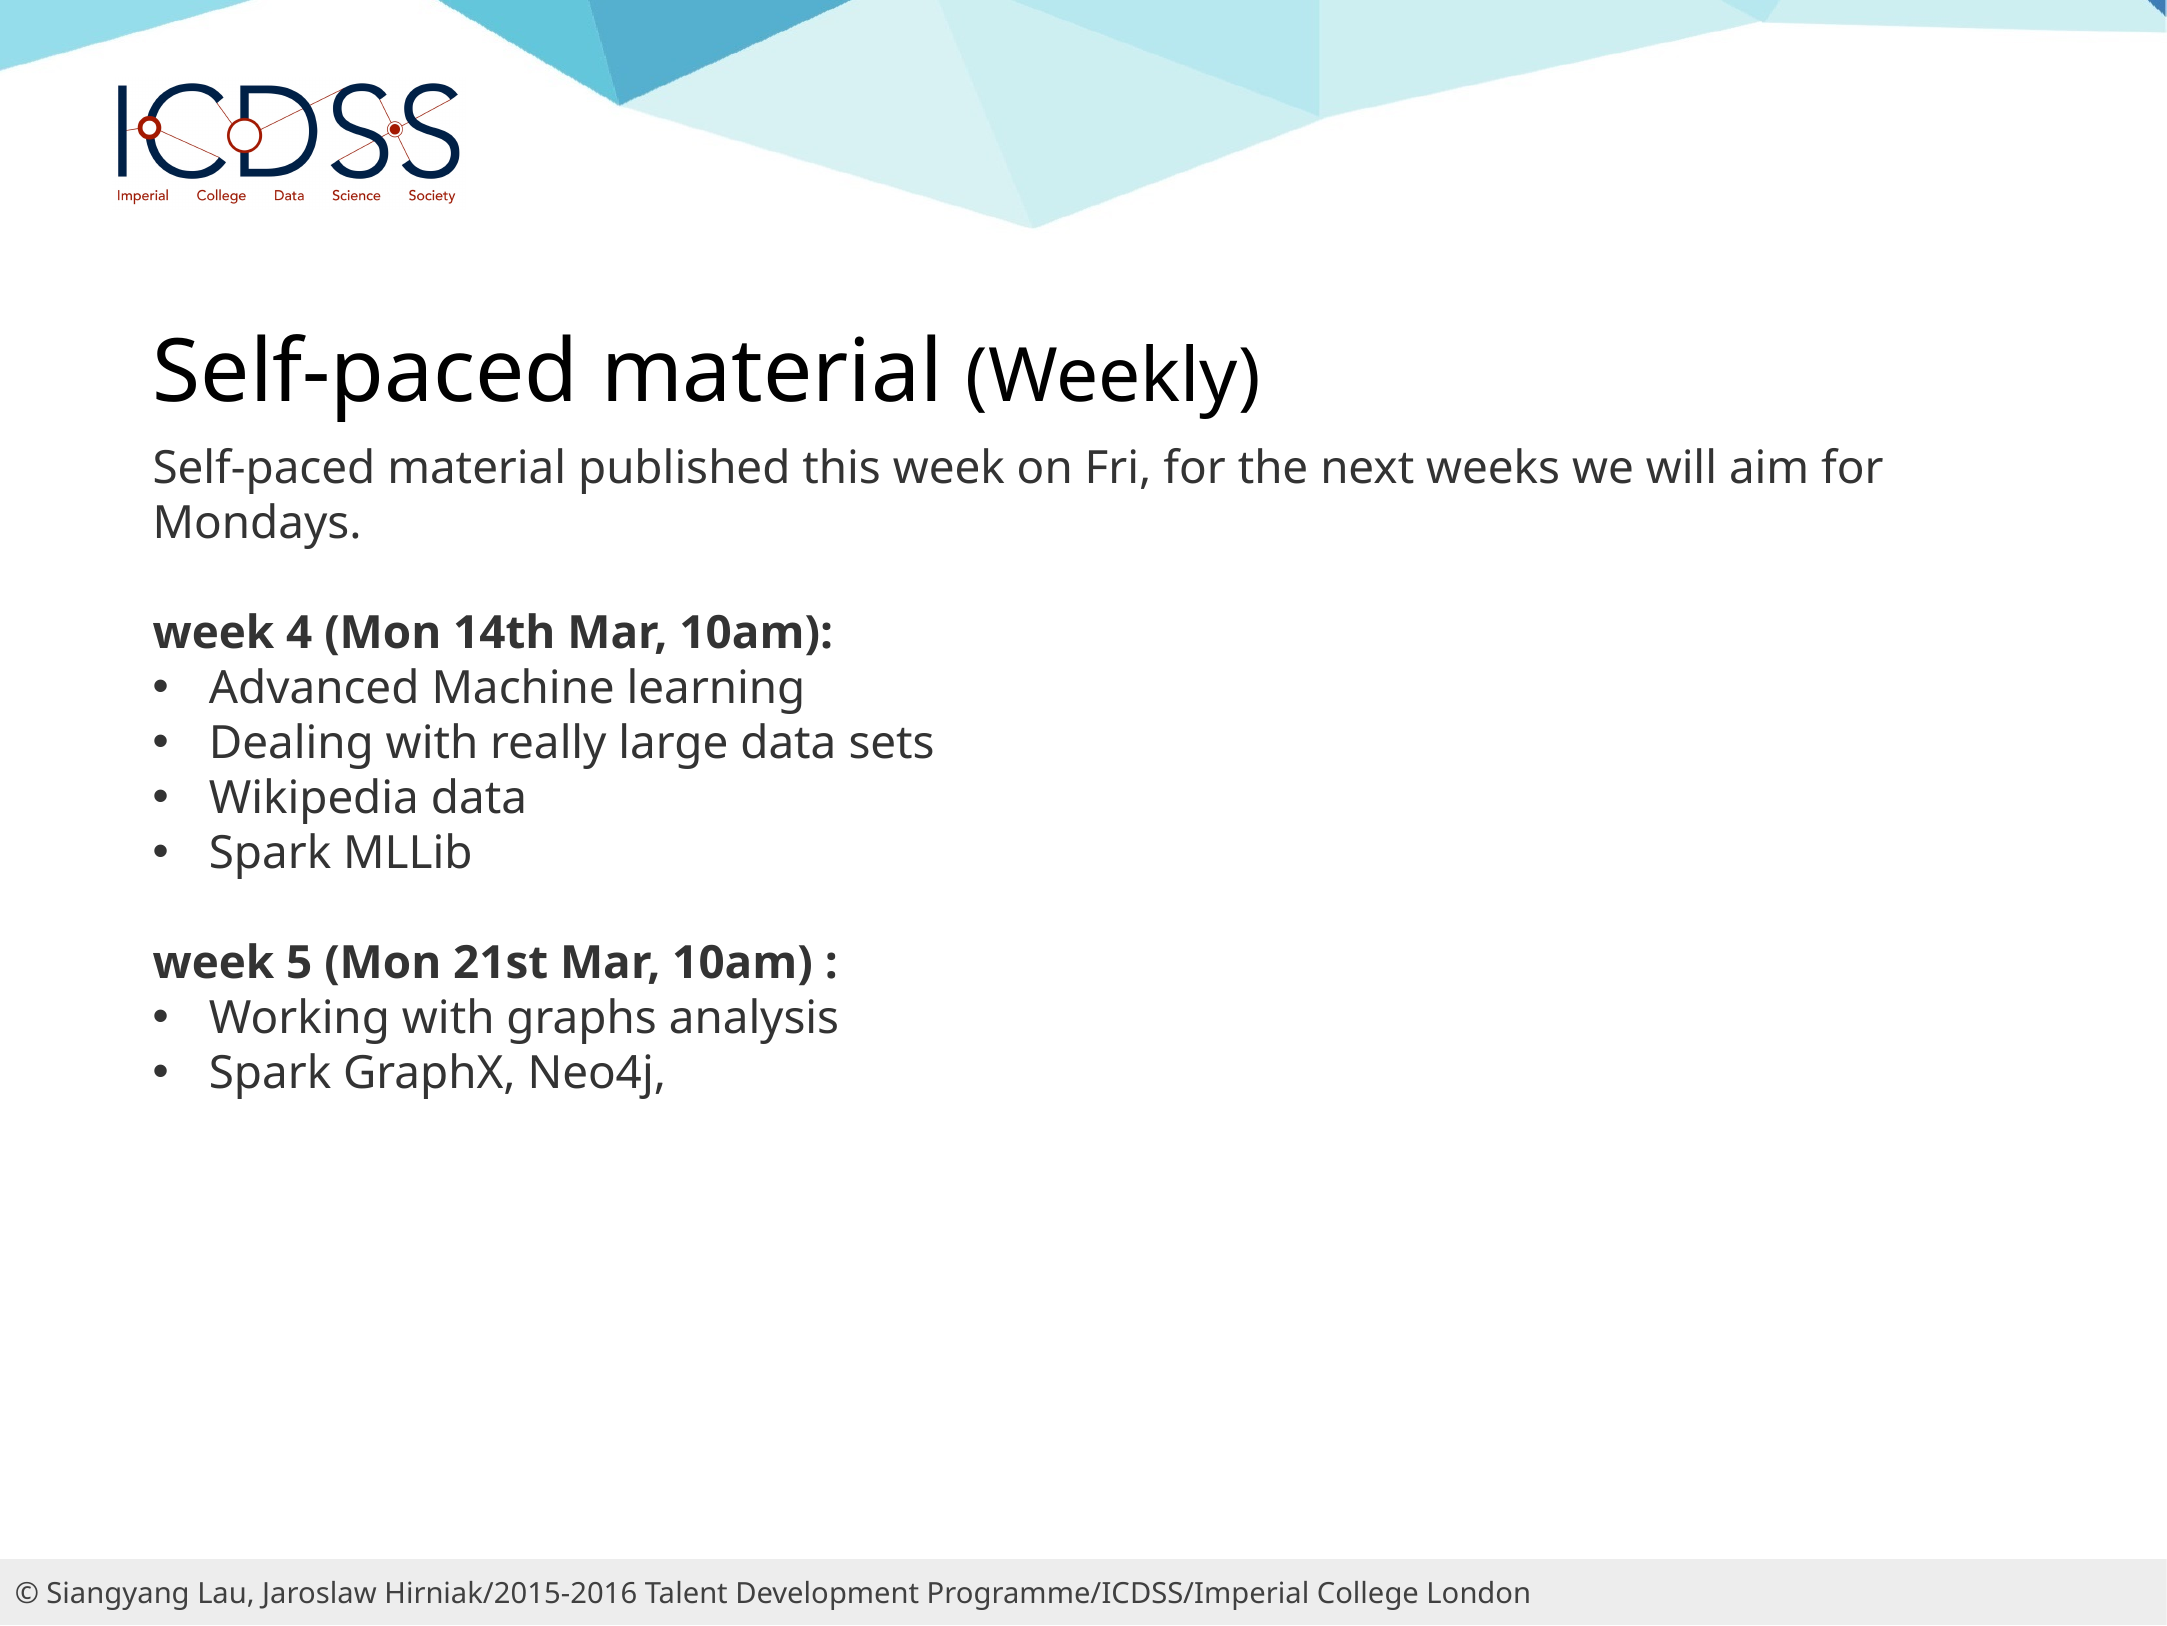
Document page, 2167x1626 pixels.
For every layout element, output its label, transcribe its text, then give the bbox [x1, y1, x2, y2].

text_box Self-paced material published this week on Fri, for the next weeks we will aim for Mondays. week 4 (Mon 14th Mar, 10am): Advanced Machine learning Dealing with really large data sets Wikipedia data Spark MLLib week 5 (Mon 21st Mar, 10am) : Working with graphs analysis Spark GraphX, Neo4j, [138, 430, 2019, 1106]
text_box Self-paced material (Weekly) [137, 306, 1609, 431]
picture [0, 0, 2167, 249]
